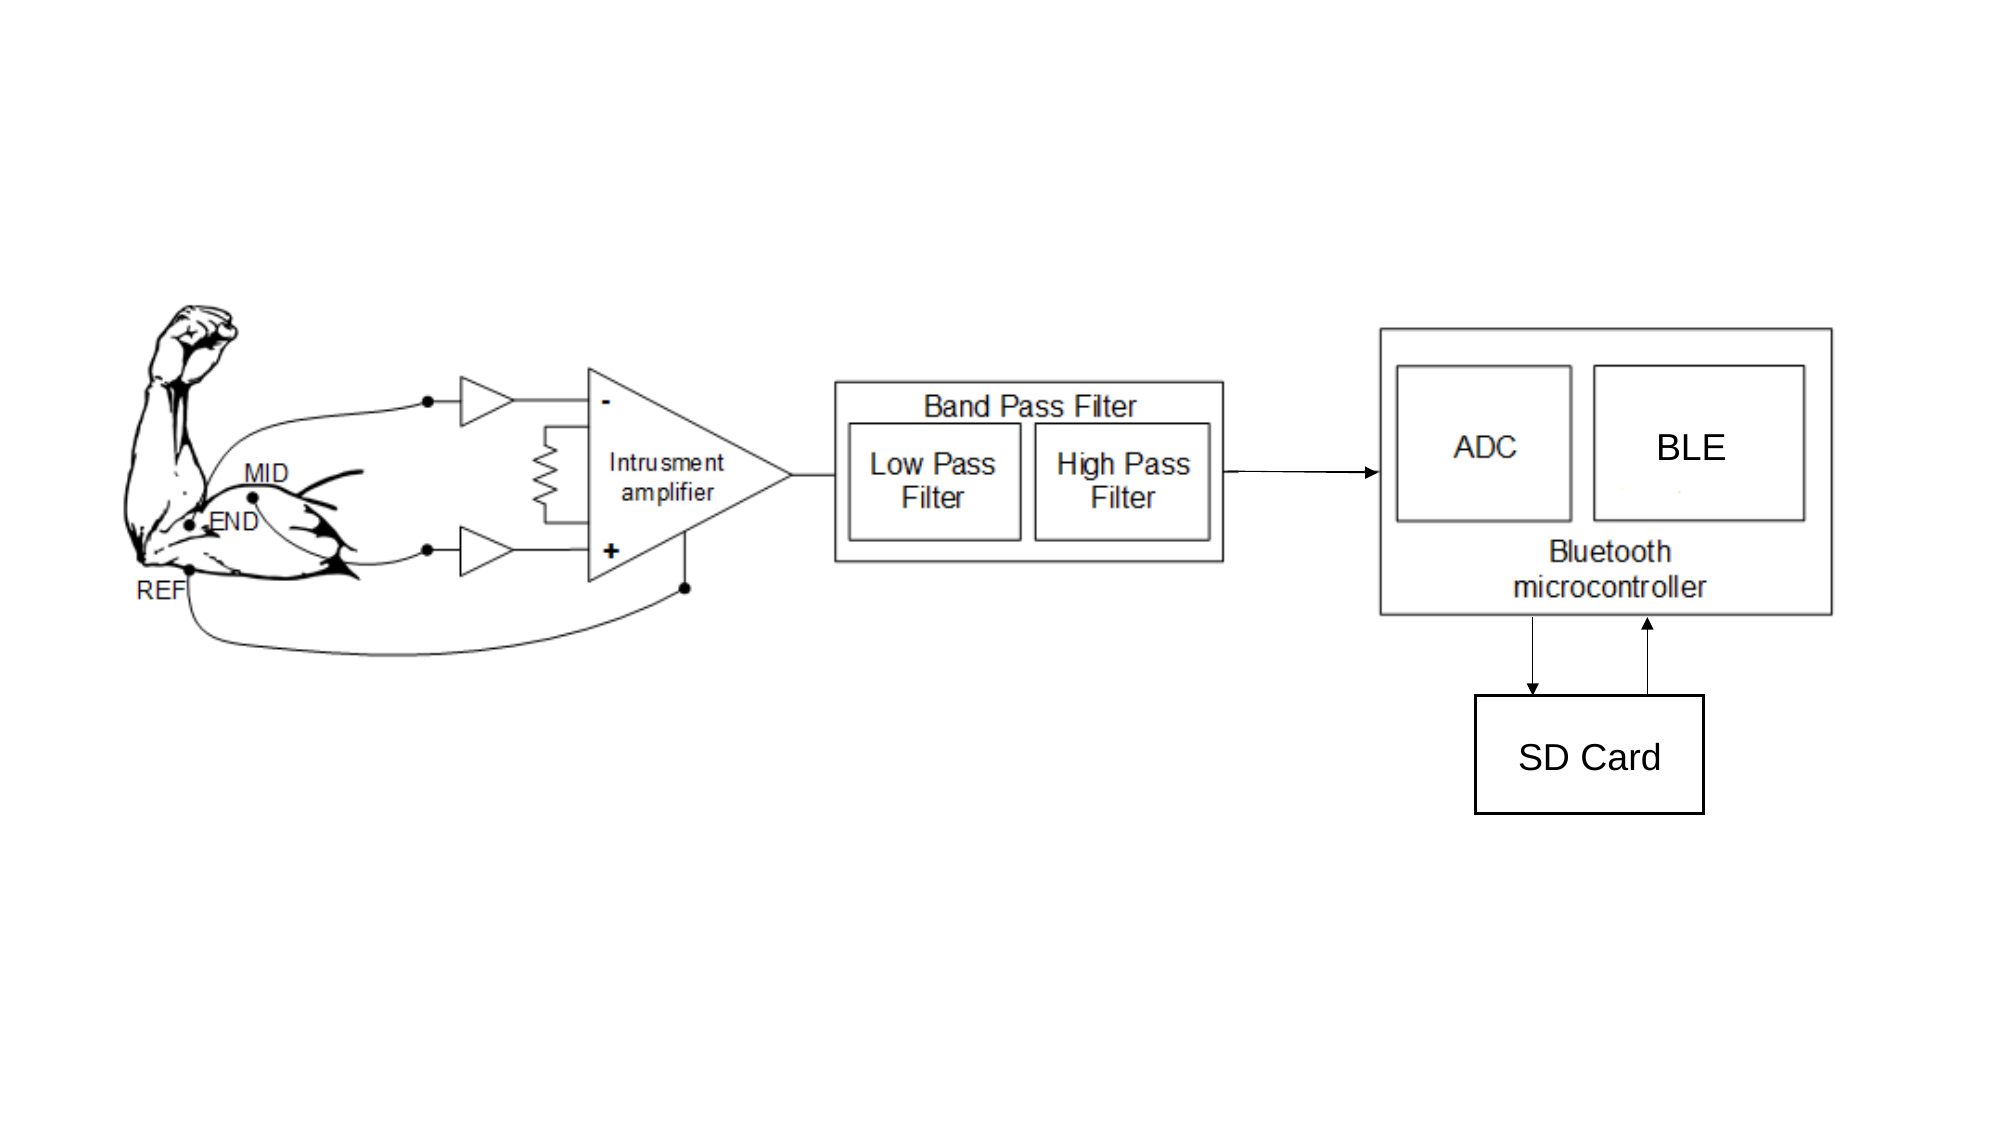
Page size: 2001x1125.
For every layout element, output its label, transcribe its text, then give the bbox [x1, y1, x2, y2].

text_box [1475, 695, 1704, 815]
picture [1363, 302, 1846, 661]
picture [113, 302, 1239, 661]
text_box SD Card [1503, 725, 1699, 786]
